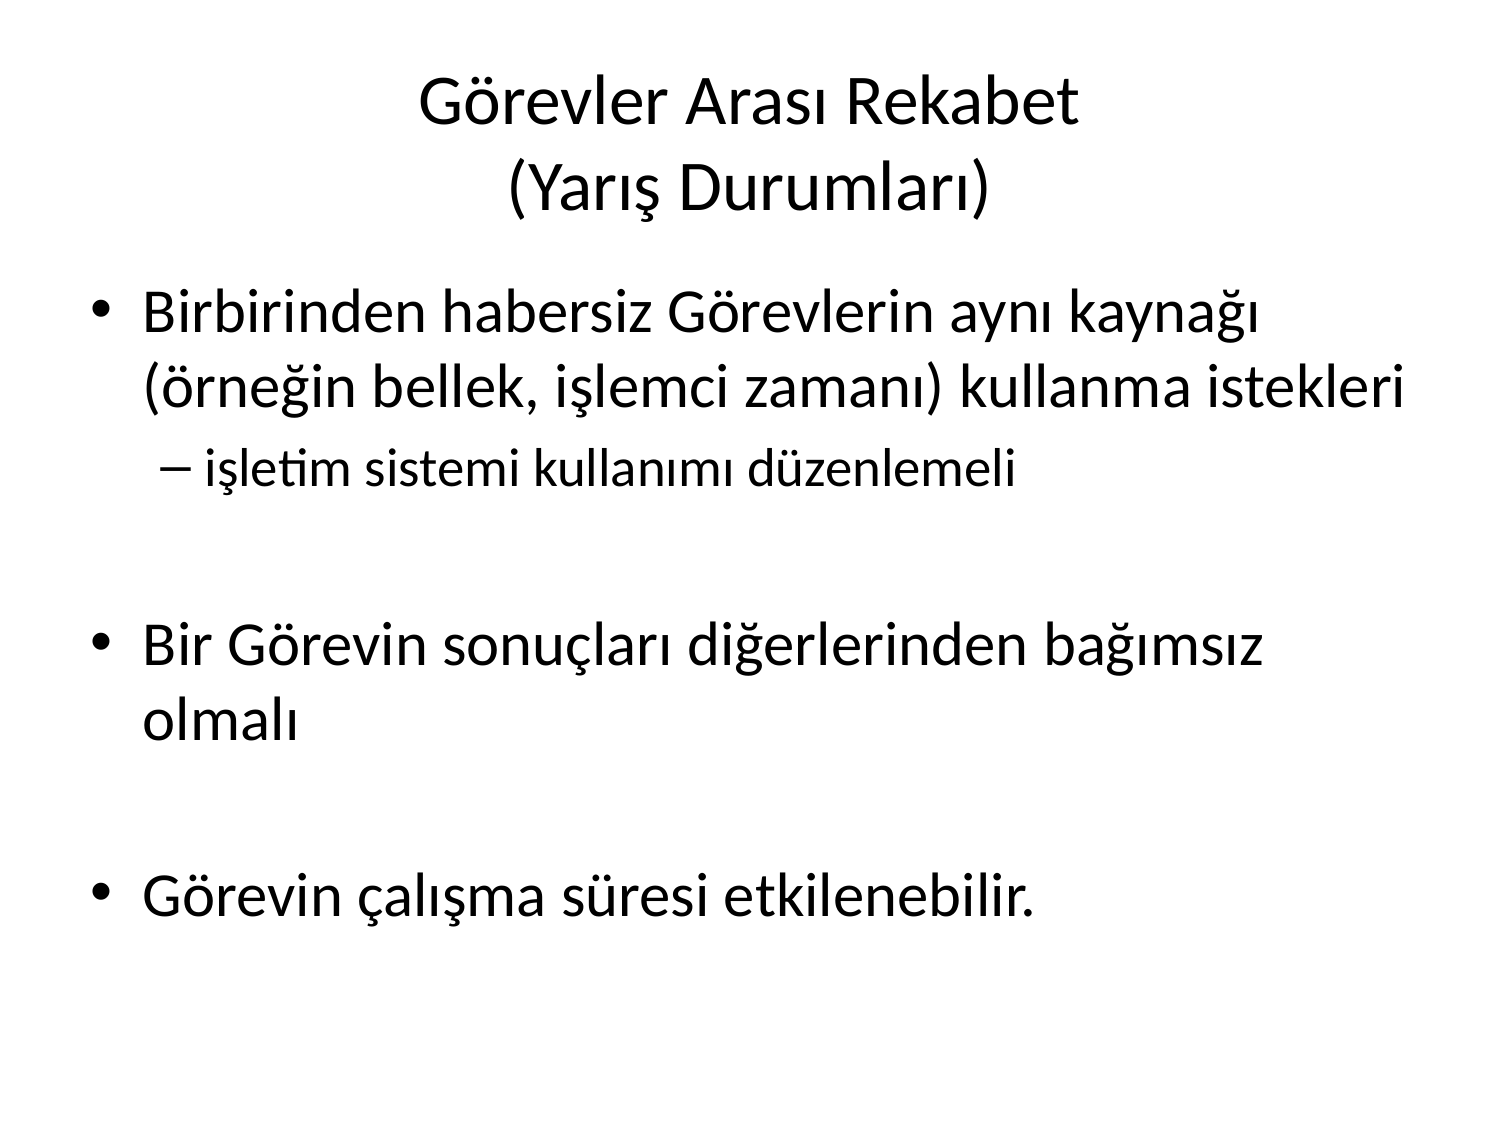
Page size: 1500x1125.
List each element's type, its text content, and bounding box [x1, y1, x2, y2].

title Görevler Arası Rekabet (Yarış Durumları) [75, 45, 1425, 233]
list Birbirinden habersiz Görevlerin aynı kaynağı (örneğin bellek, işlemci zamanı) kullanma istekleri işletim sistemi kullanımı düzenlemeli Bir Görevin sonuçları diğerlerinden bağımsız olmalı Görevin çalışma süresi etkilenebilir. [75, 262, 1425, 1005]
